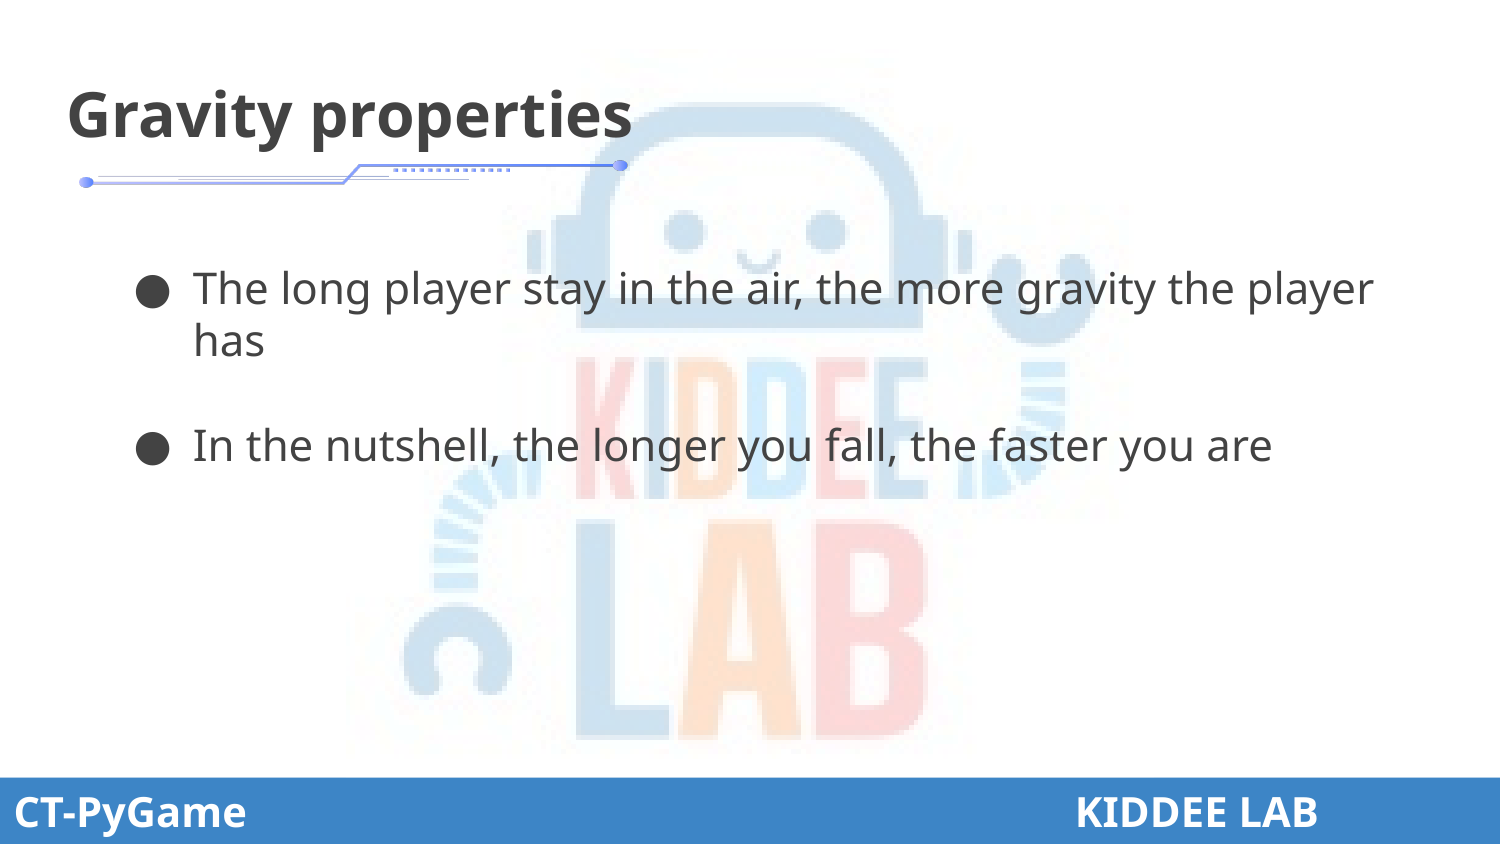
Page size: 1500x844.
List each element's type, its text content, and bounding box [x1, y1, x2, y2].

picture [22, 151, 685, 197]
title Gravity properties [51, 60, 1449, 155]
text_box The long player stay in the air, the more gravity the player has In the nutshell, the longer you fall, the faster you are [102, 245, 1397, 486]
